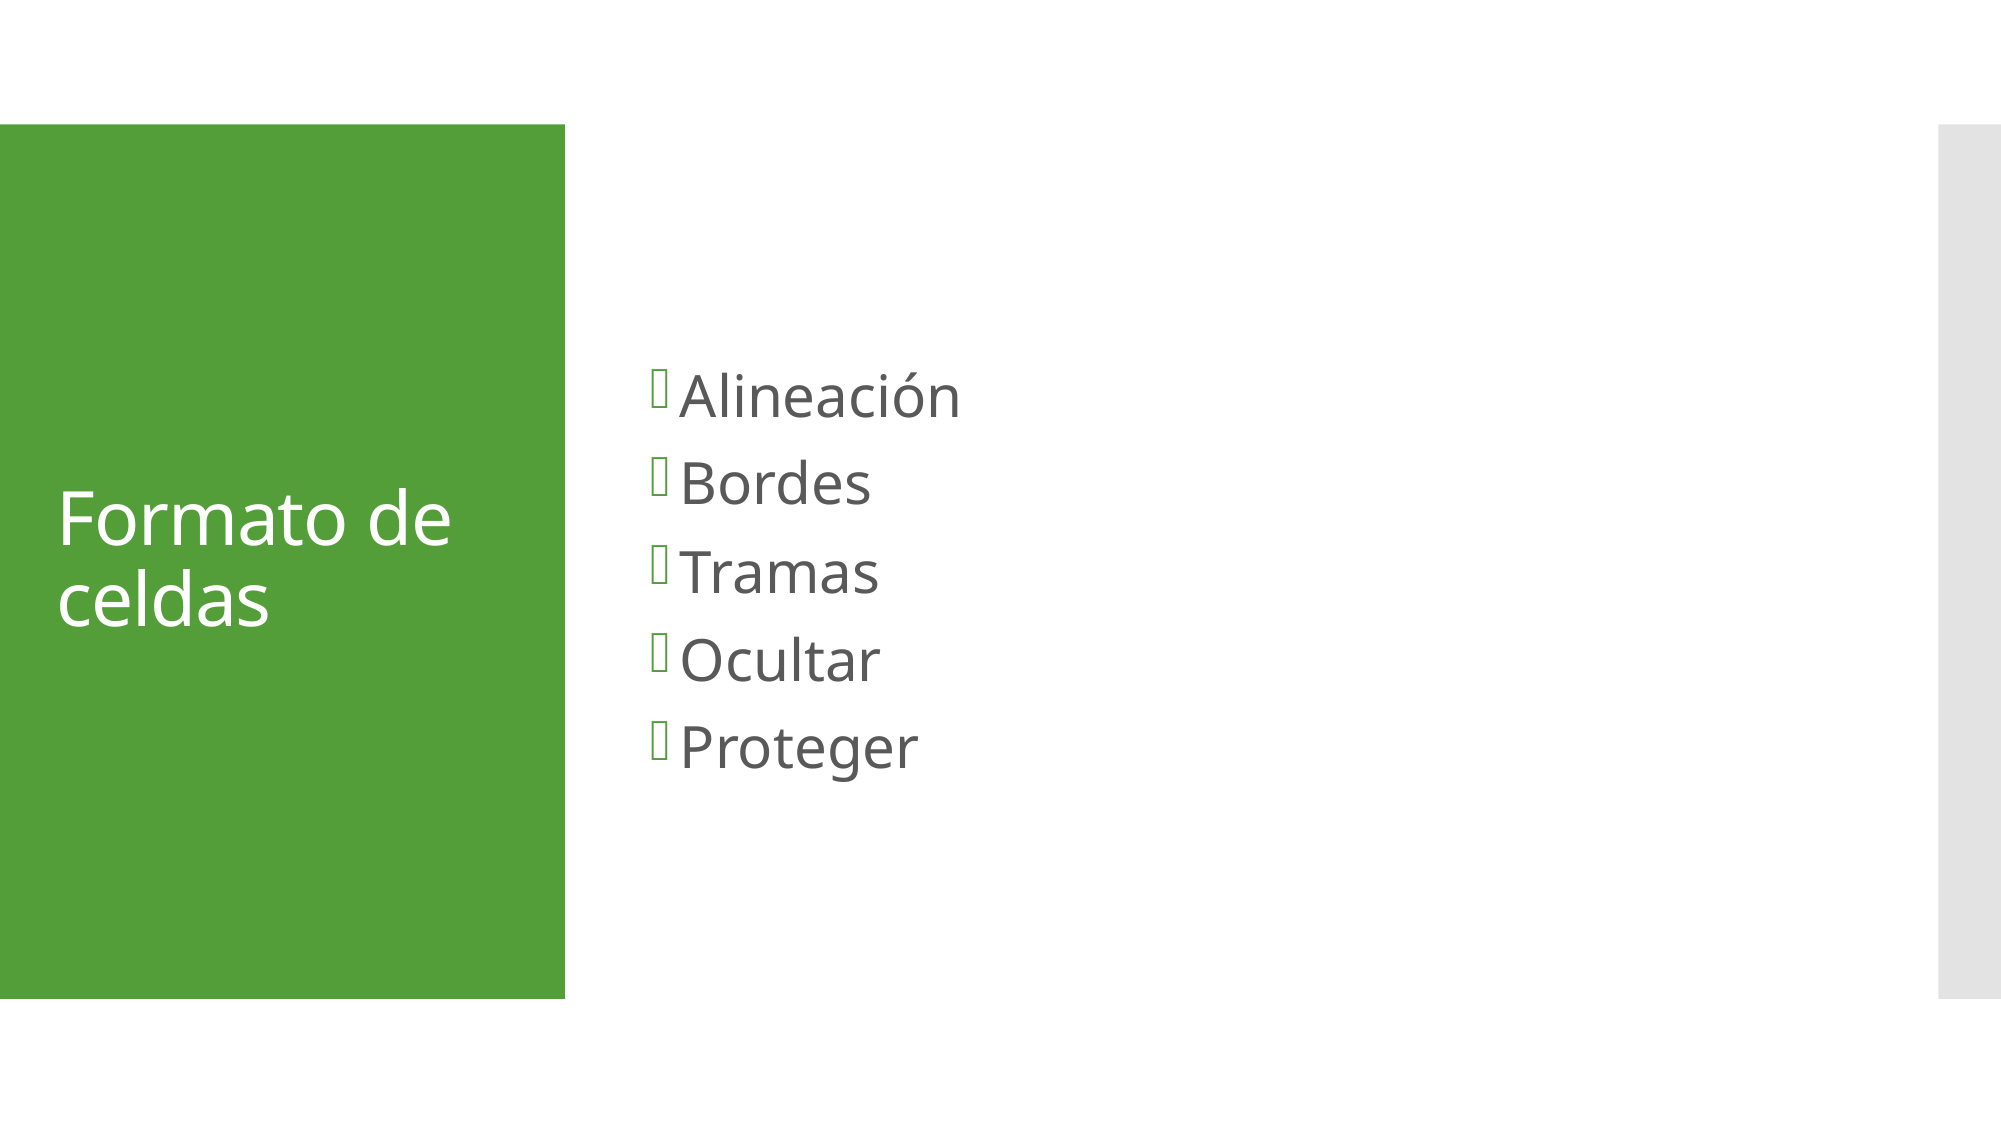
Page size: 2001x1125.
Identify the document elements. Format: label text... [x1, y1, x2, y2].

list Alineación Bordes Tramas Ocultar Proteger [634, 141, 1835, 982]
title Formato de celdas [41, 184, 525, 940]
